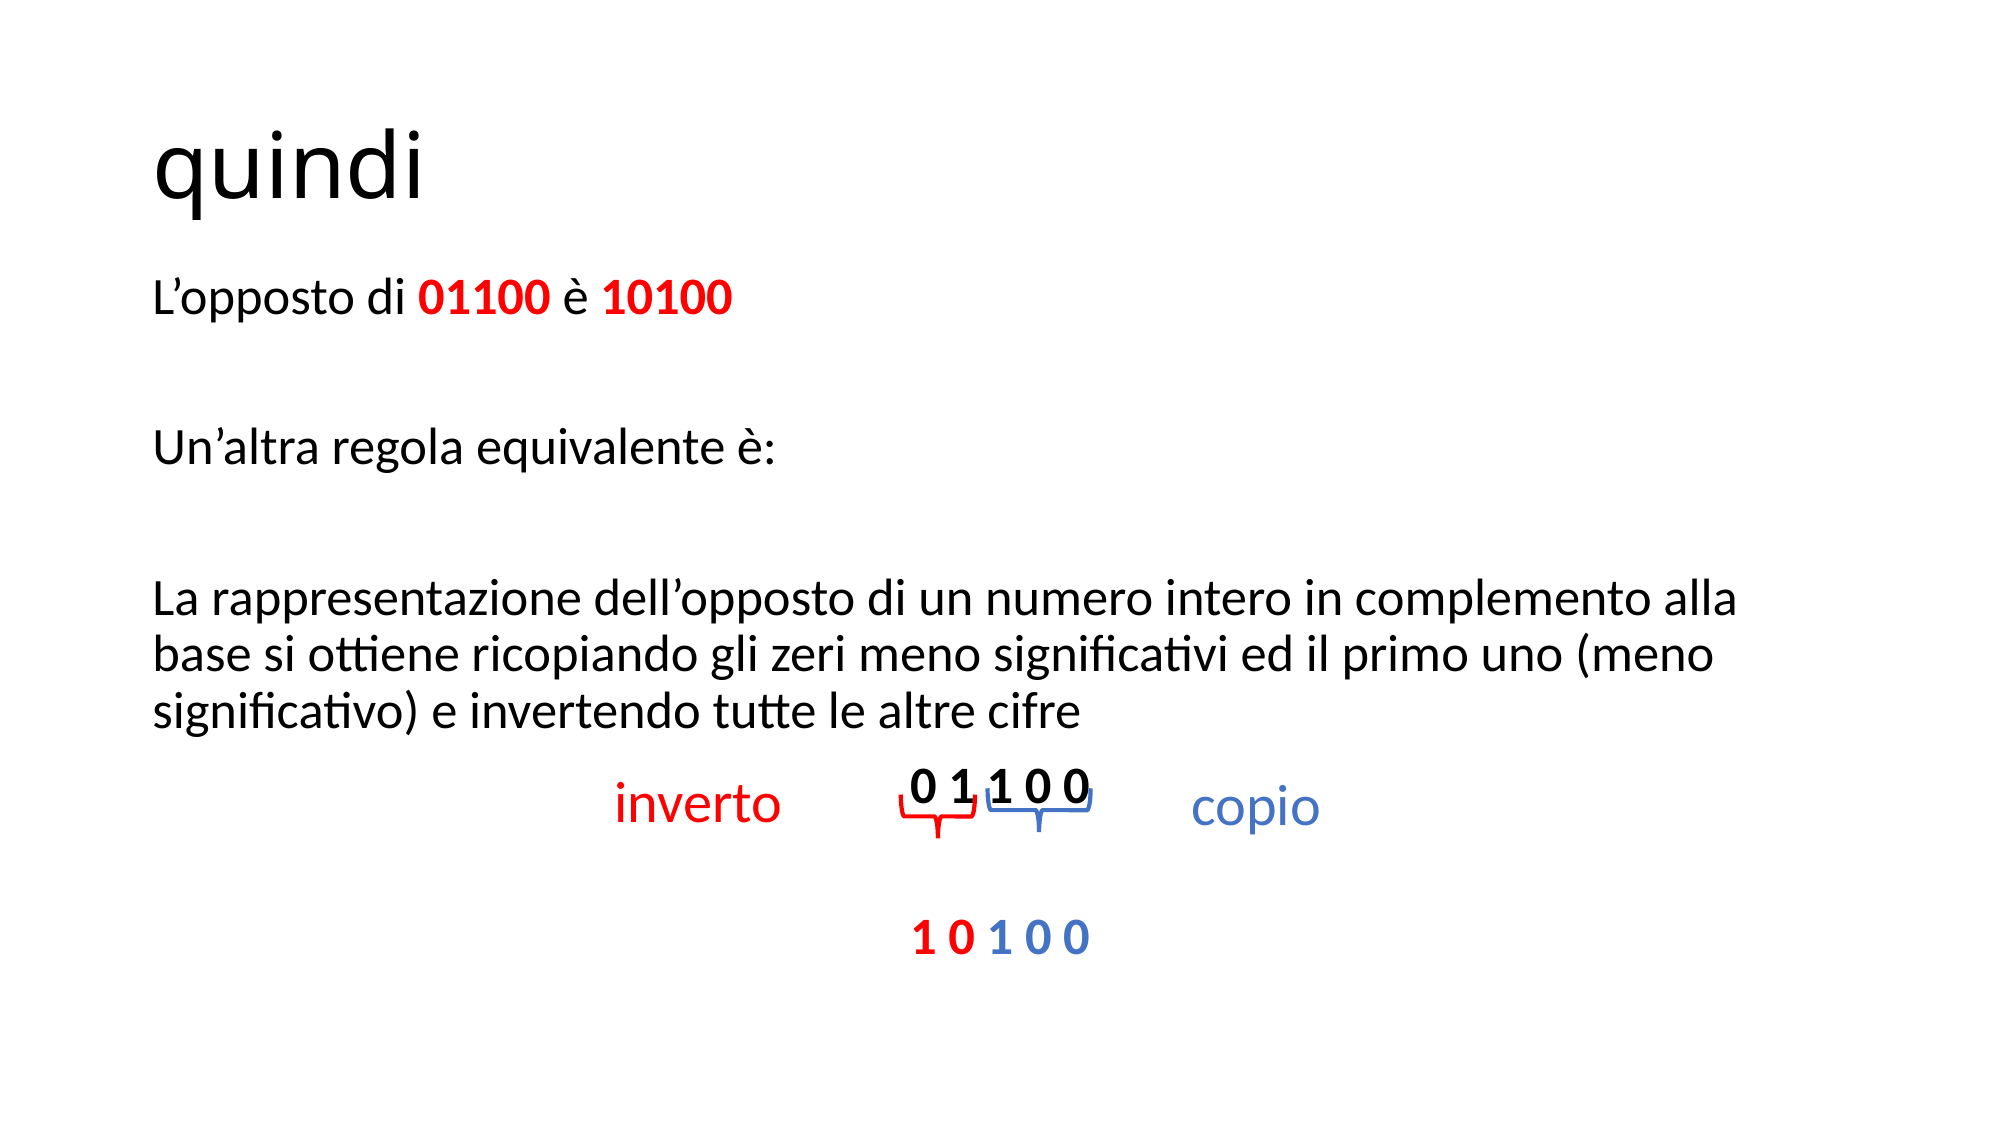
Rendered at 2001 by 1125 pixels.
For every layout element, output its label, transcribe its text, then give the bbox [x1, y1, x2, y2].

title quindi [137, 59, 1863, 261]
text_box inverto [600, 756, 843, 841]
text_box copio [1176, 759, 1419, 845]
list L’opposto di 01100 è 10100 Un’altra regola equivalente è: La rappresentazione dell’opposto di un numero intero in complemento alla base si ottiene ricopiando gli zeri meno significativi ed il primo uno (meno significativo) e invertendo tutte le altre cifre 0 1 1 0 0 1 0 1 0 0 [137, 261, 1863, 976]
text_box [986, 788, 1092, 833]
text_box [900, 794, 976, 839]
